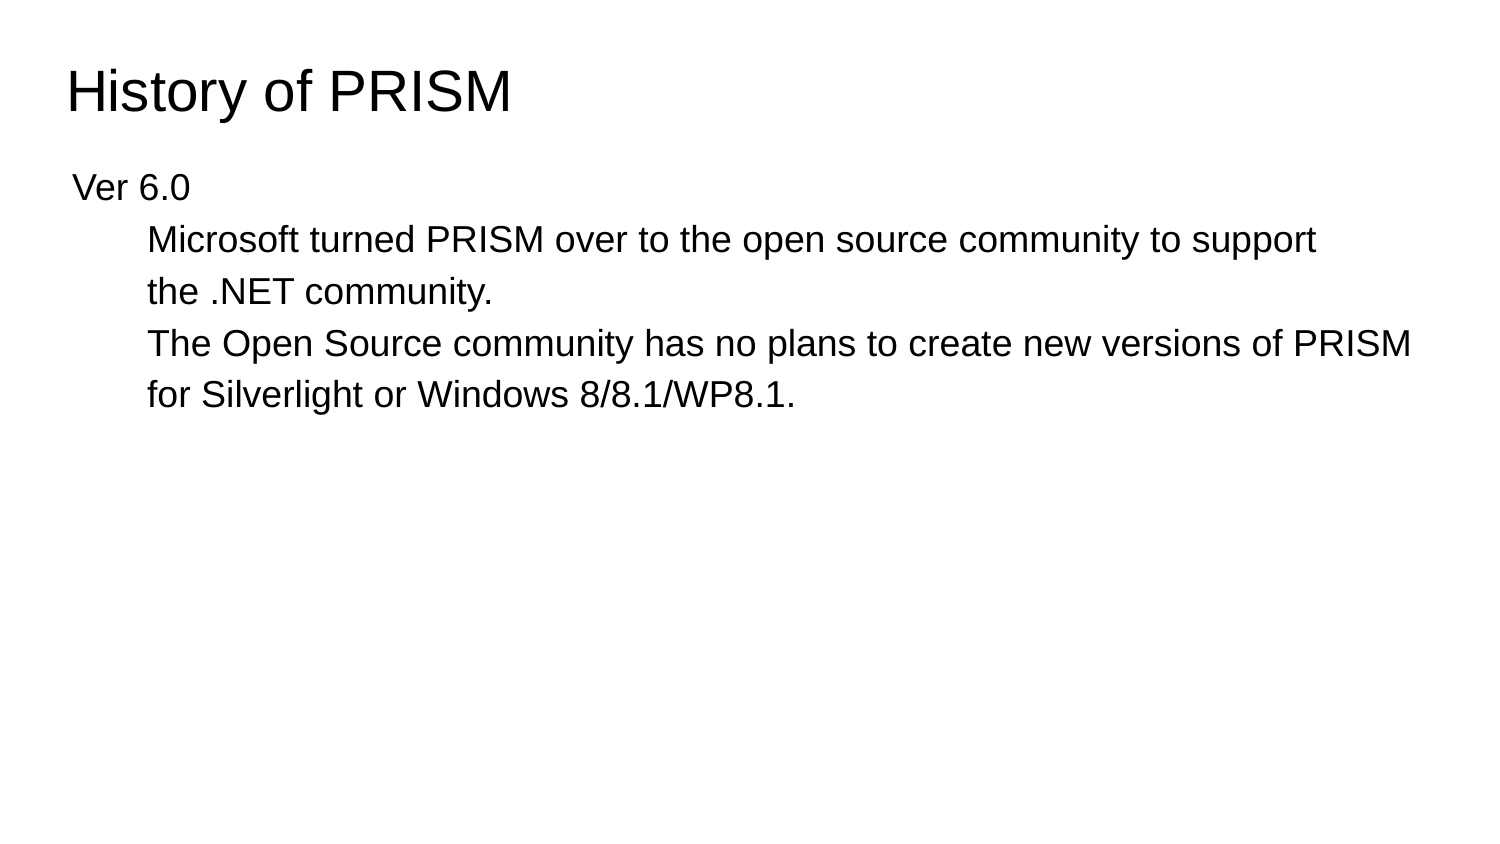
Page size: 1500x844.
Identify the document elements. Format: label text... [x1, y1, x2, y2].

title History of PRISM [51, 37, 1449, 132]
list Ver 6.0 Microsoft turned PRISM over to the open source community to support the .NET community. The Open Source community has no plans to create new versions of PRISM for Silverlight or Windows 8/8.1/WP8.1. [56, 141, 1455, 805]
